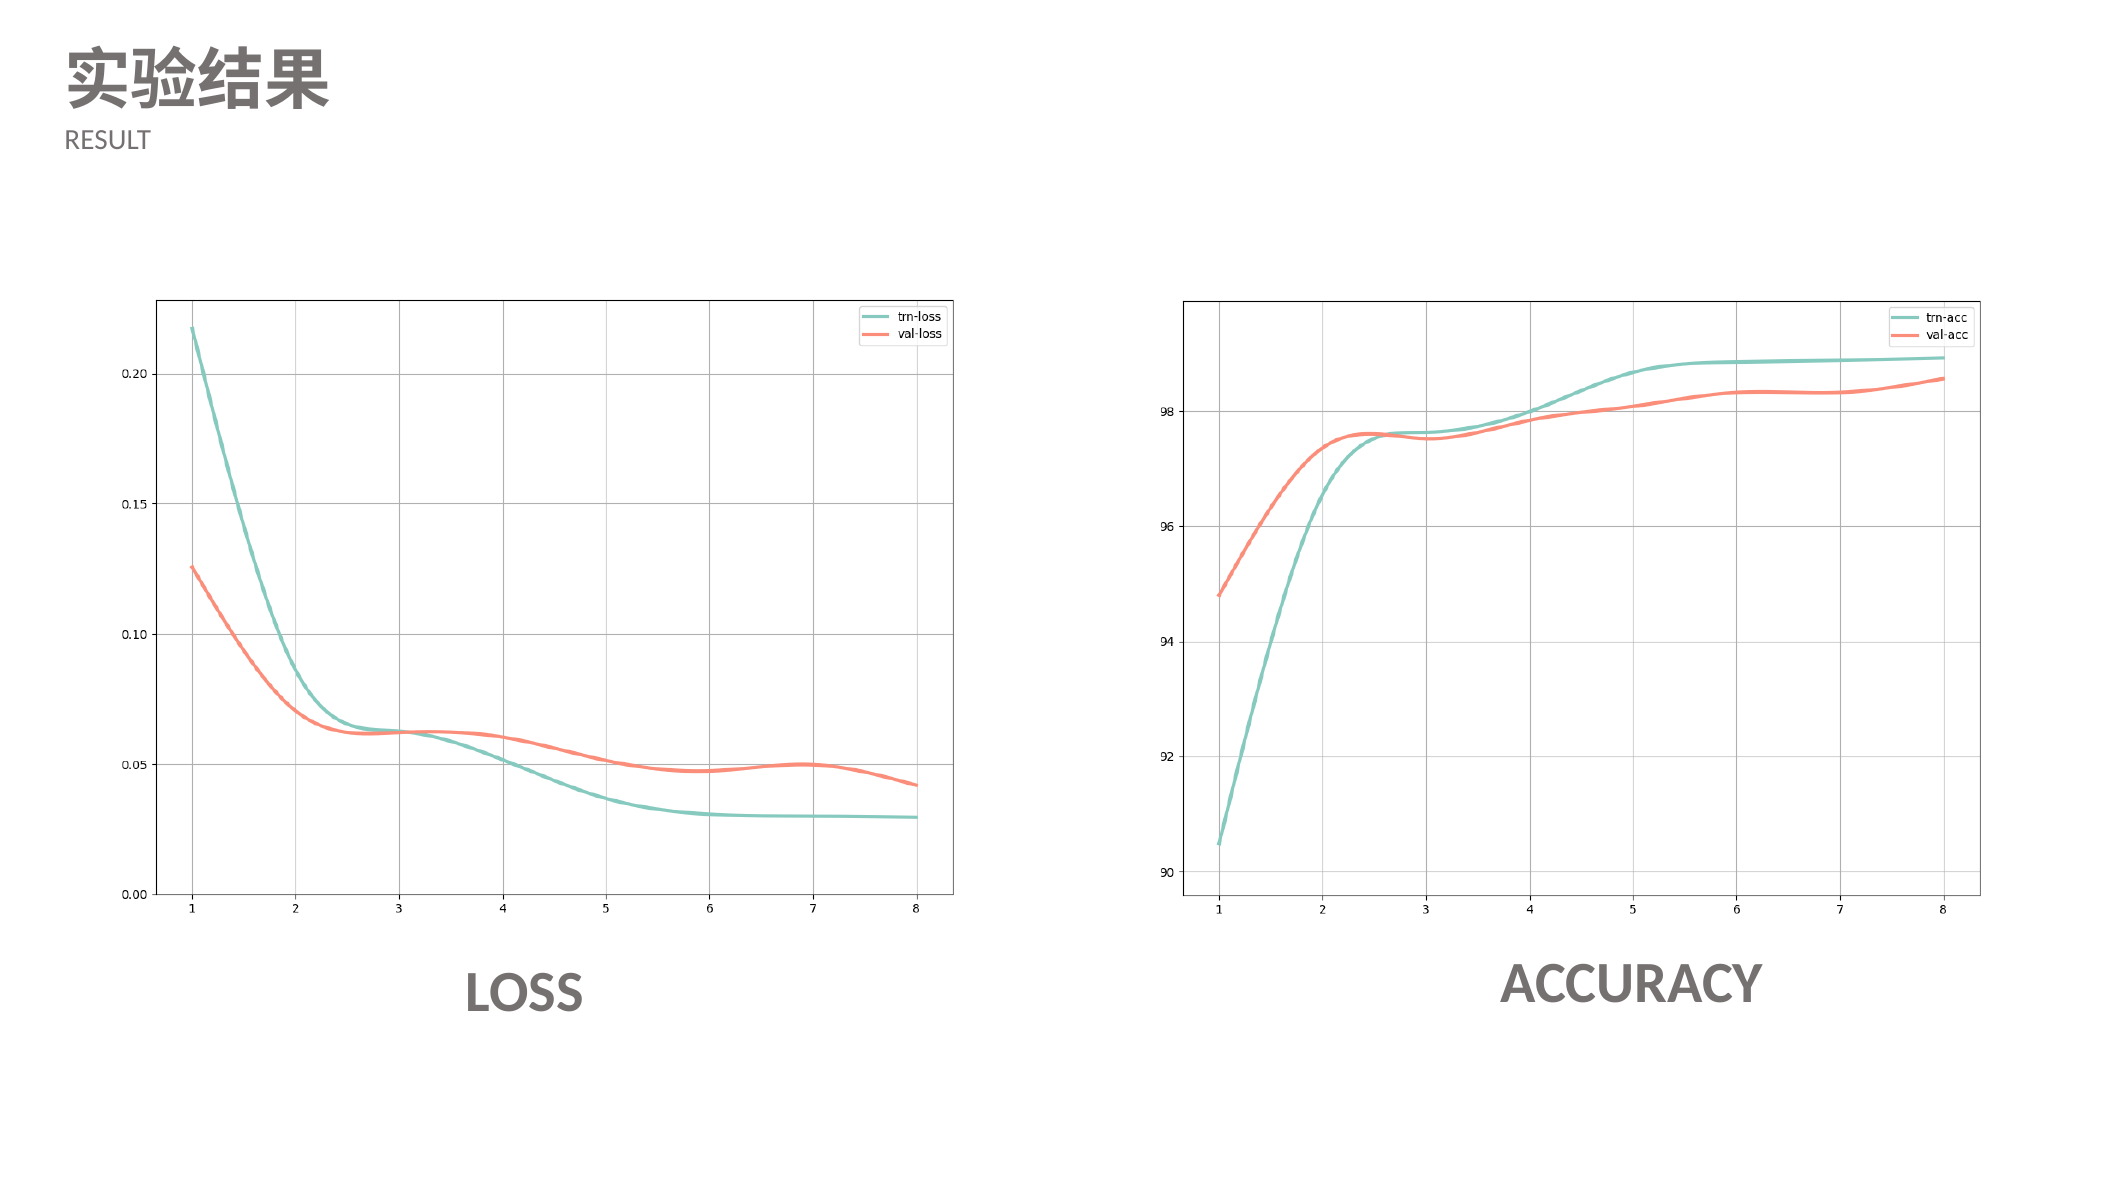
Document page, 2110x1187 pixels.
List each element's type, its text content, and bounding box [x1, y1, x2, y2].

text_box LOSS [406, 979, 643, 1031]
text_box ACCURACY [1434, 980, 1830, 1022]
text_box 实验结果 [64, 36, 713, 117]
picture [27, 207, 2082, 980]
text_box RESULT [64, 119, 525, 155]
